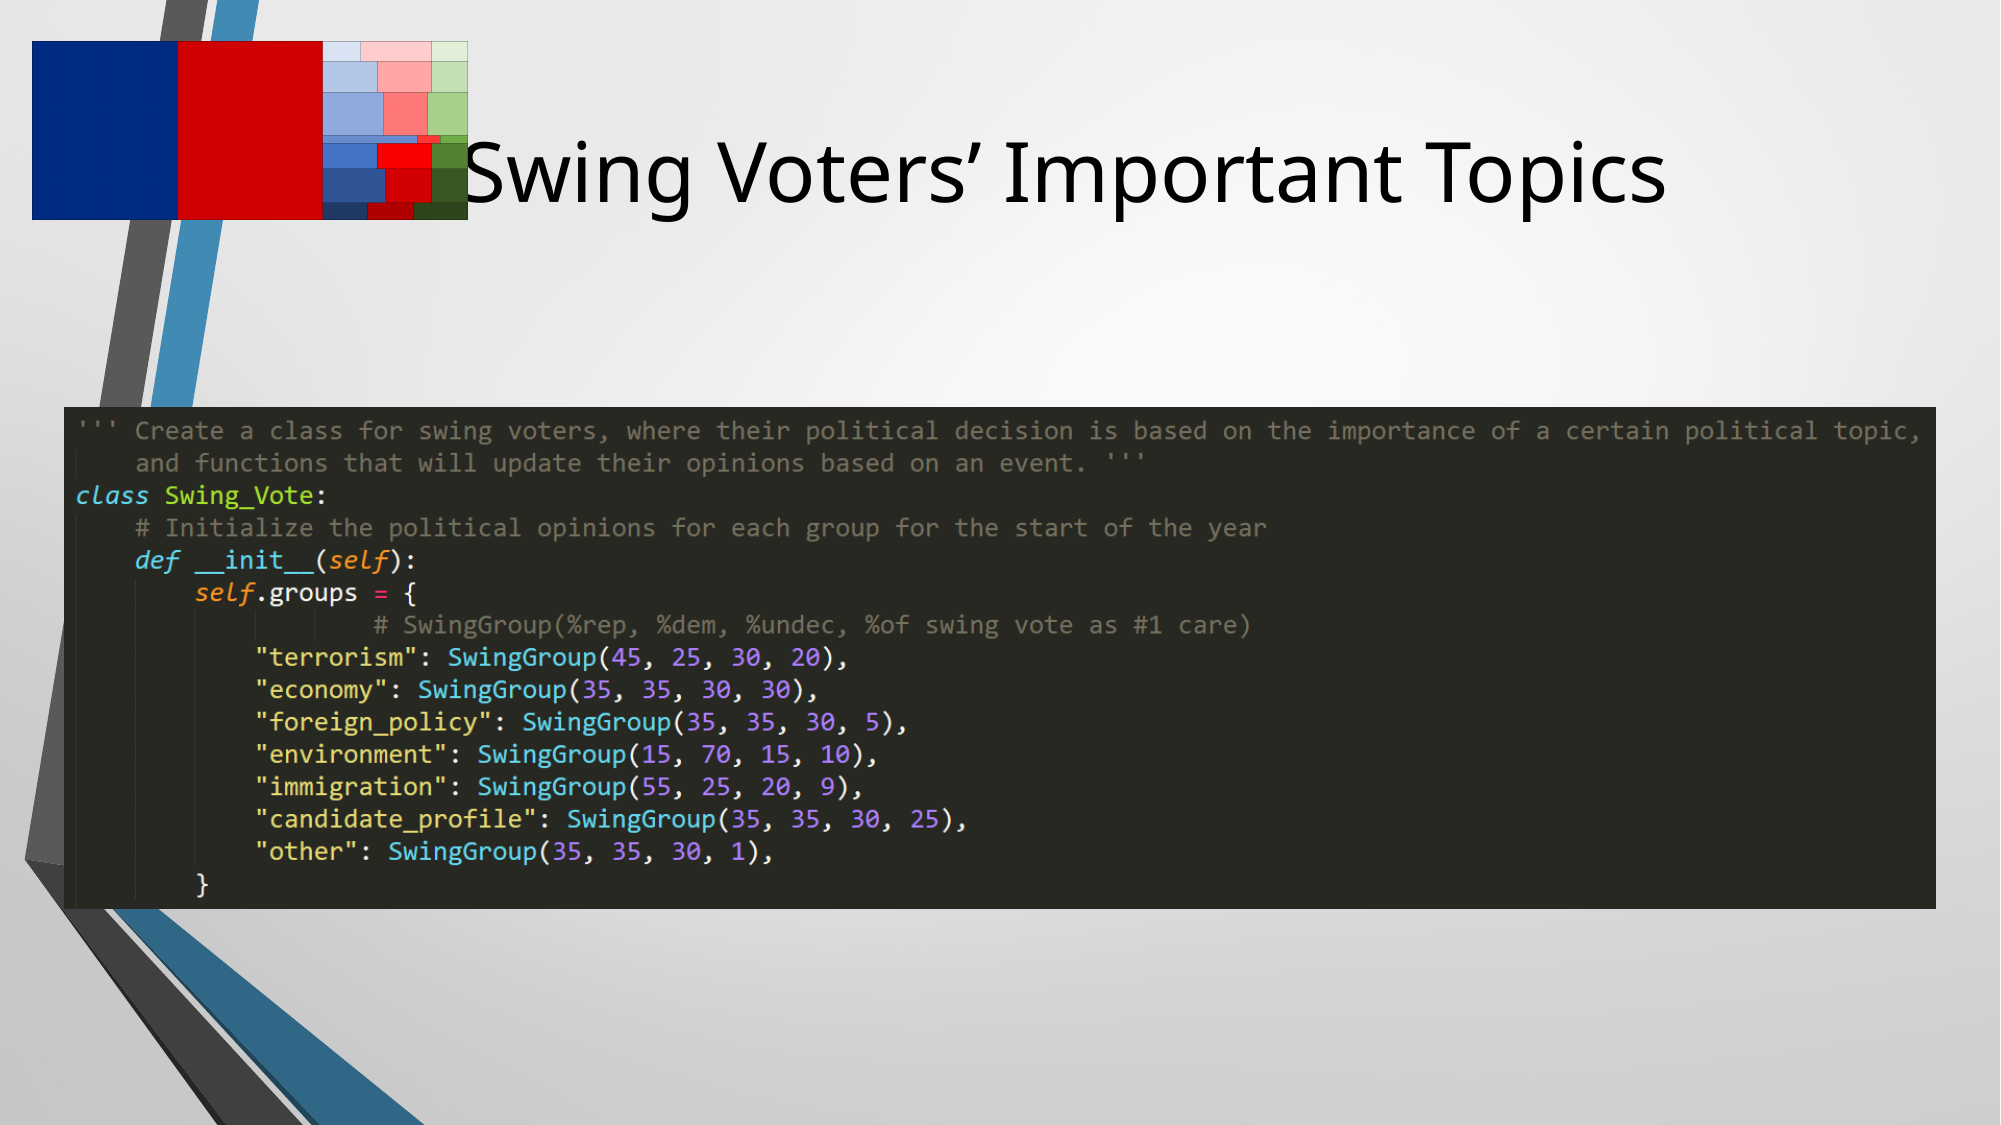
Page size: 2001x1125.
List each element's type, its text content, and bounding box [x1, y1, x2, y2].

picture [64, 407, 1936, 910]
title Swing Voters’ Important Topics [243, 25, 1887, 313]
picture [31, 41, 469, 221]
